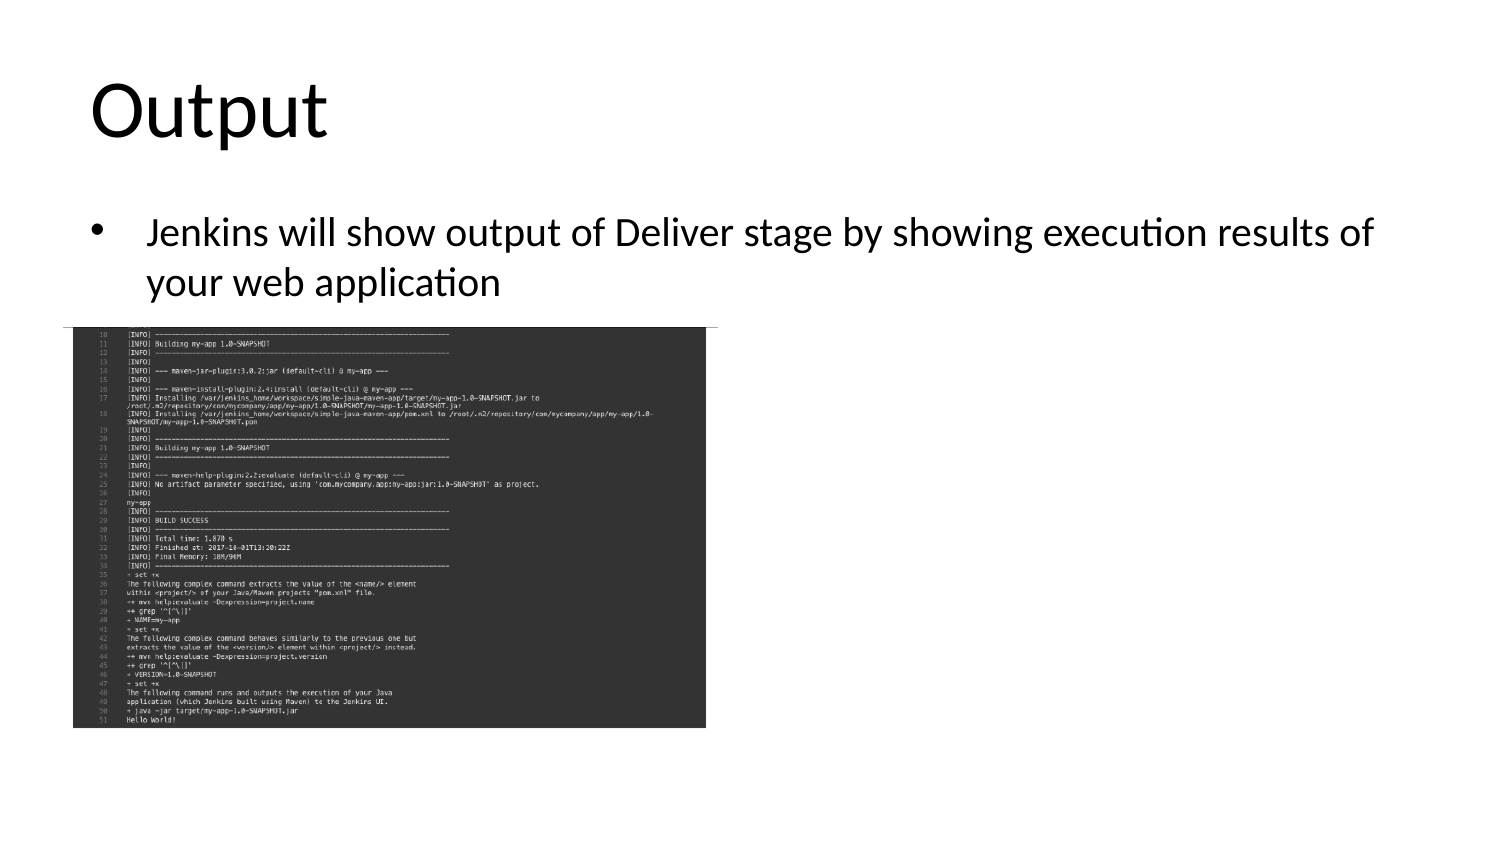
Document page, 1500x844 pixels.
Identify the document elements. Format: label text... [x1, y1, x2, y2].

list Jenkins will show output of Deliver stage by showing execution results of your web application [75, 196, 1425, 816]
picture [63, 327, 718, 729]
title Output [75, 33, 1425, 175]
